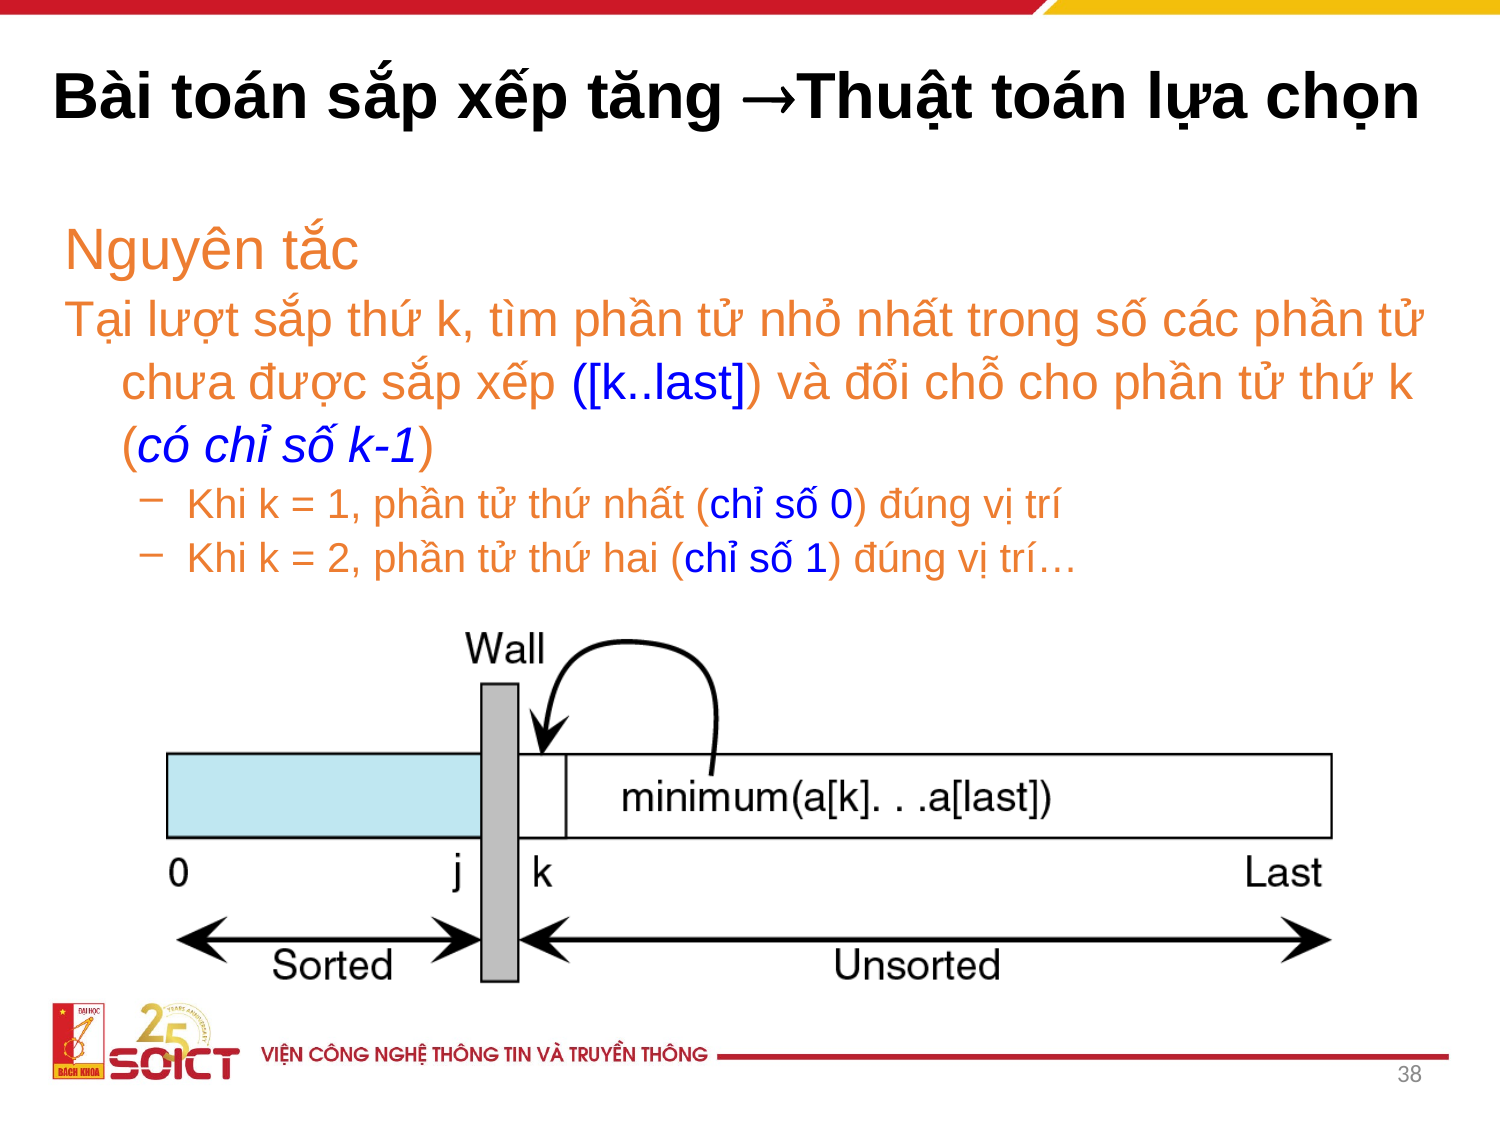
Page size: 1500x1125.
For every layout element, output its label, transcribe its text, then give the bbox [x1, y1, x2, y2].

text_box Nguyên tắc Tại lượt sắp thứ k, tìm phần tử nhỏ nhất trong số các phần tử chưa được sắp xếp ([k..last]) và đổi chỗ cho phần tử thứ k (có chỉ số k-1) Khi k = 1, phần tử thứ nhất (chỉ số 0) đúng vị trí Khi k = 2, phần tử thứ hai (chỉ số 1) đúng vị trí… [50, 199, 1450, 638]
slide_number 38 [1059, 1042, 1438, 1103]
picture [0, 0, 1500, 1125]
title Bài toán sắp xếp tăng Thuật toán lựa chọn [37, 20, 1438, 175]
